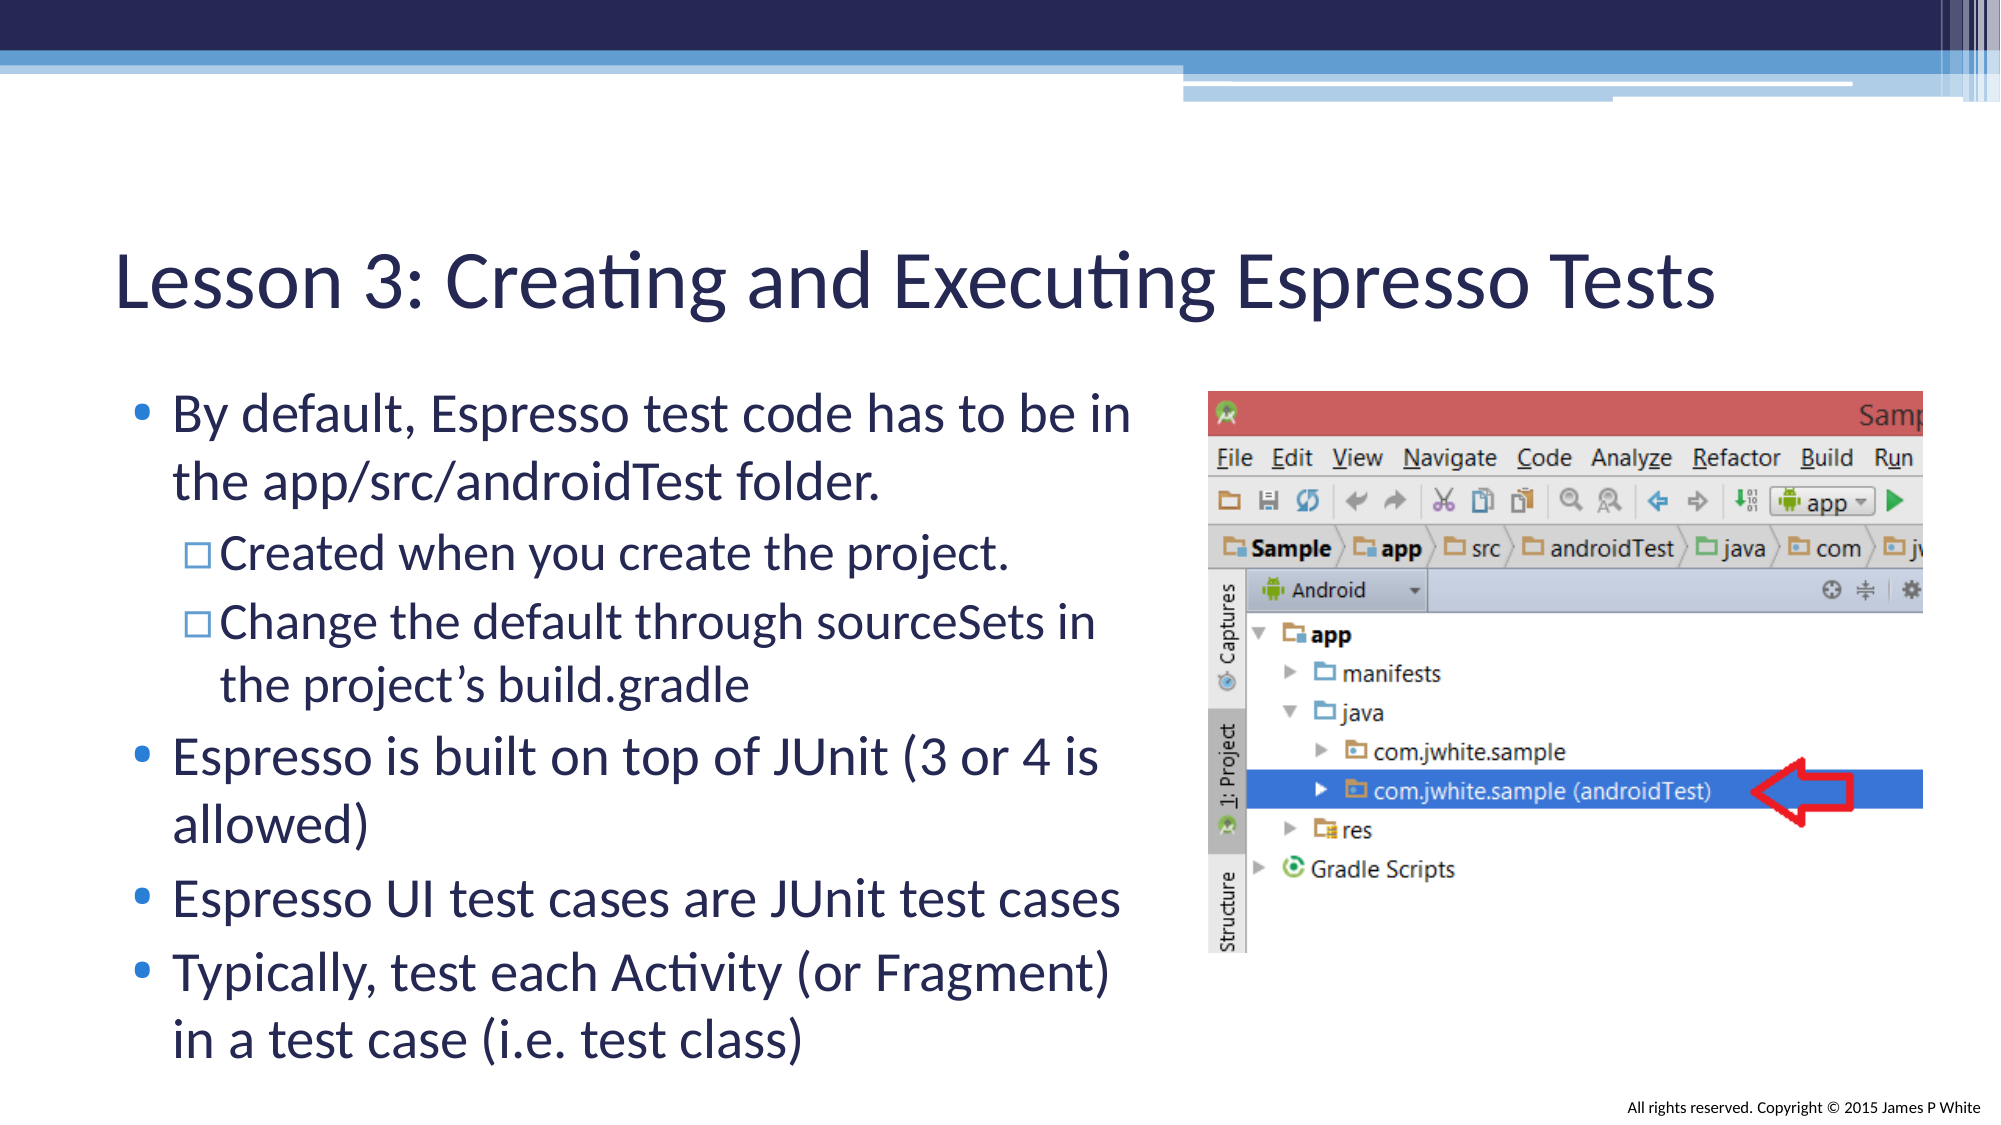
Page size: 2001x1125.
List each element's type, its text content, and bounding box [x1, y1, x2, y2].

title Lesson 3: Creating and Executing Espresso Tests [99, 187, 1900, 363]
picture [1208, 391, 1923, 953]
list By default, Espresso test code has to be in the app/src/androidTest folder. Created when you create the project. Change the default through sourceSets in the project’s build.gradle Espresso is built on top of JUnit (3 or 4 is allowed) Espresso UI test cases are JUnit test cases Typically, test each Activity (or Fragment) in a test case (i.e. test class) [99, 368, 1179, 1079]
